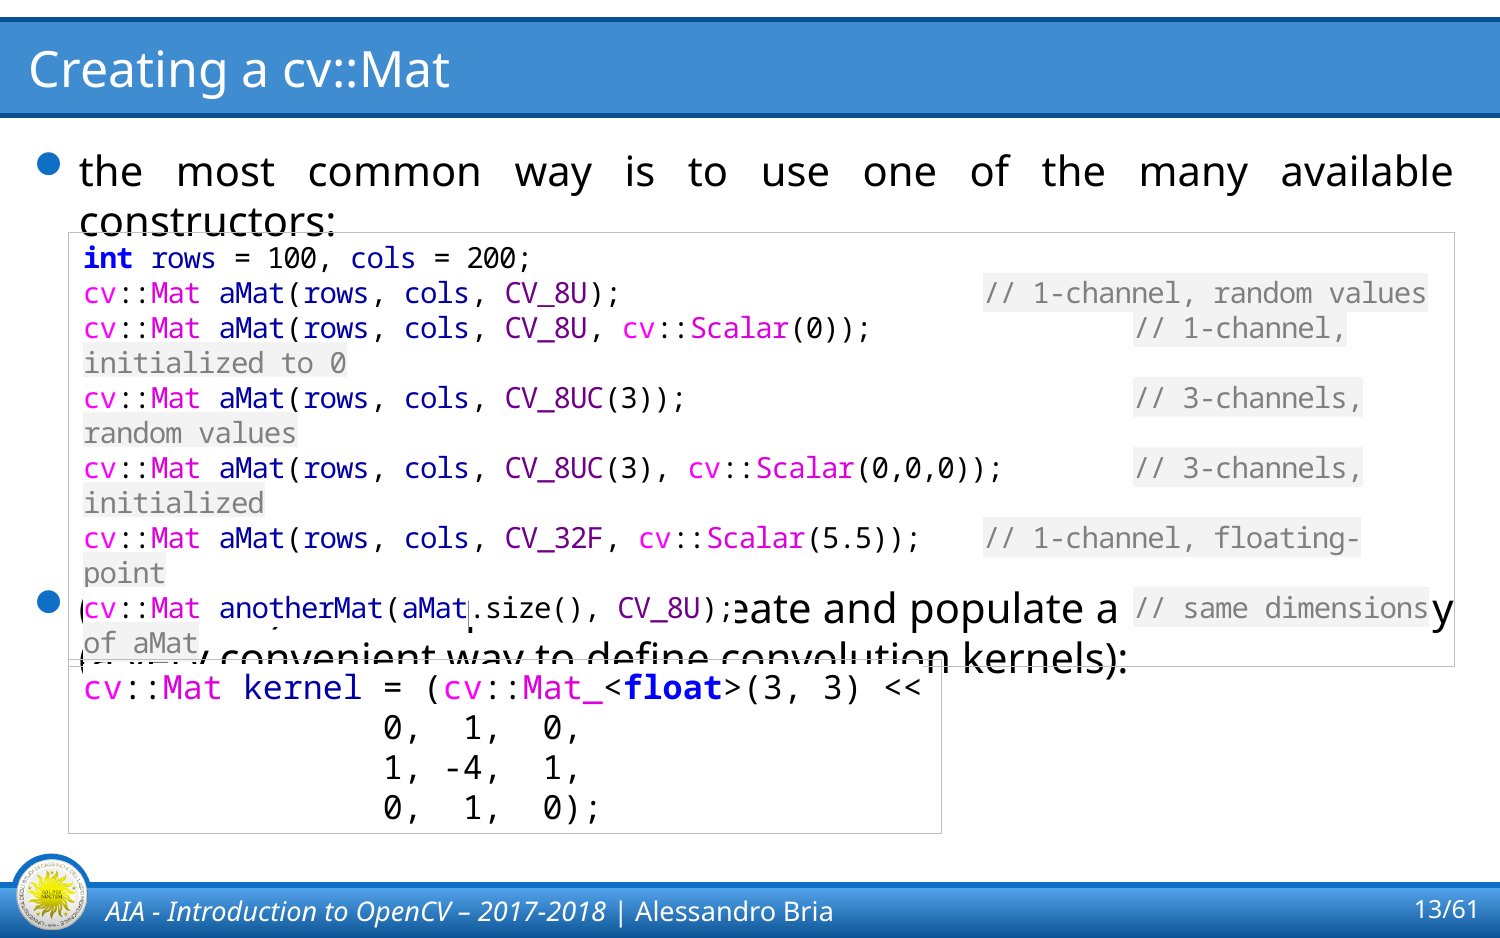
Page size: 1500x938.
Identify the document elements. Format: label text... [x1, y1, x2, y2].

title Creating a cv::Mat [0, 18, 1500, 117]
picture [15, 858, 88, 931]
list the most common way is to use one of the many available constructors: (advanced) it is also possible to create and populate a matrix on the fly (a very convenient way to define convolution kernels): [33, 126, 1455, 857]
text_box int rows = 100, cols = 200; cv::Mat aMat(rows, cols, CV_8U); // 1-channel, random values cv::Mat aMat(rows, cols, CV_8U, cv::Scalar(0)); // 1-channel, initialized to 0 cv::Mat aMat(rows, cols, CV_8UC(3)); // 3-channels, random values cv::Mat aMat(rows, cols, CV_8UC(3), cv::Scalar(0,0,0)); // 3-channels, initialized cv::Mat aMat(rows, cols, CV_32F, cv::Scalar(5.5)); // 1-channel, floating-point cv::Mat anotherMat(aMat.size(), CV_8U); // same dimensions of aMat [68, 232, 1455, 667]
text_box cv::Mat kernel = (cv::Mat_<float>(3, 3) << 0, 1, 0, 1, -4, 1, 0, 1, 0); [68, 659, 942, 834]
